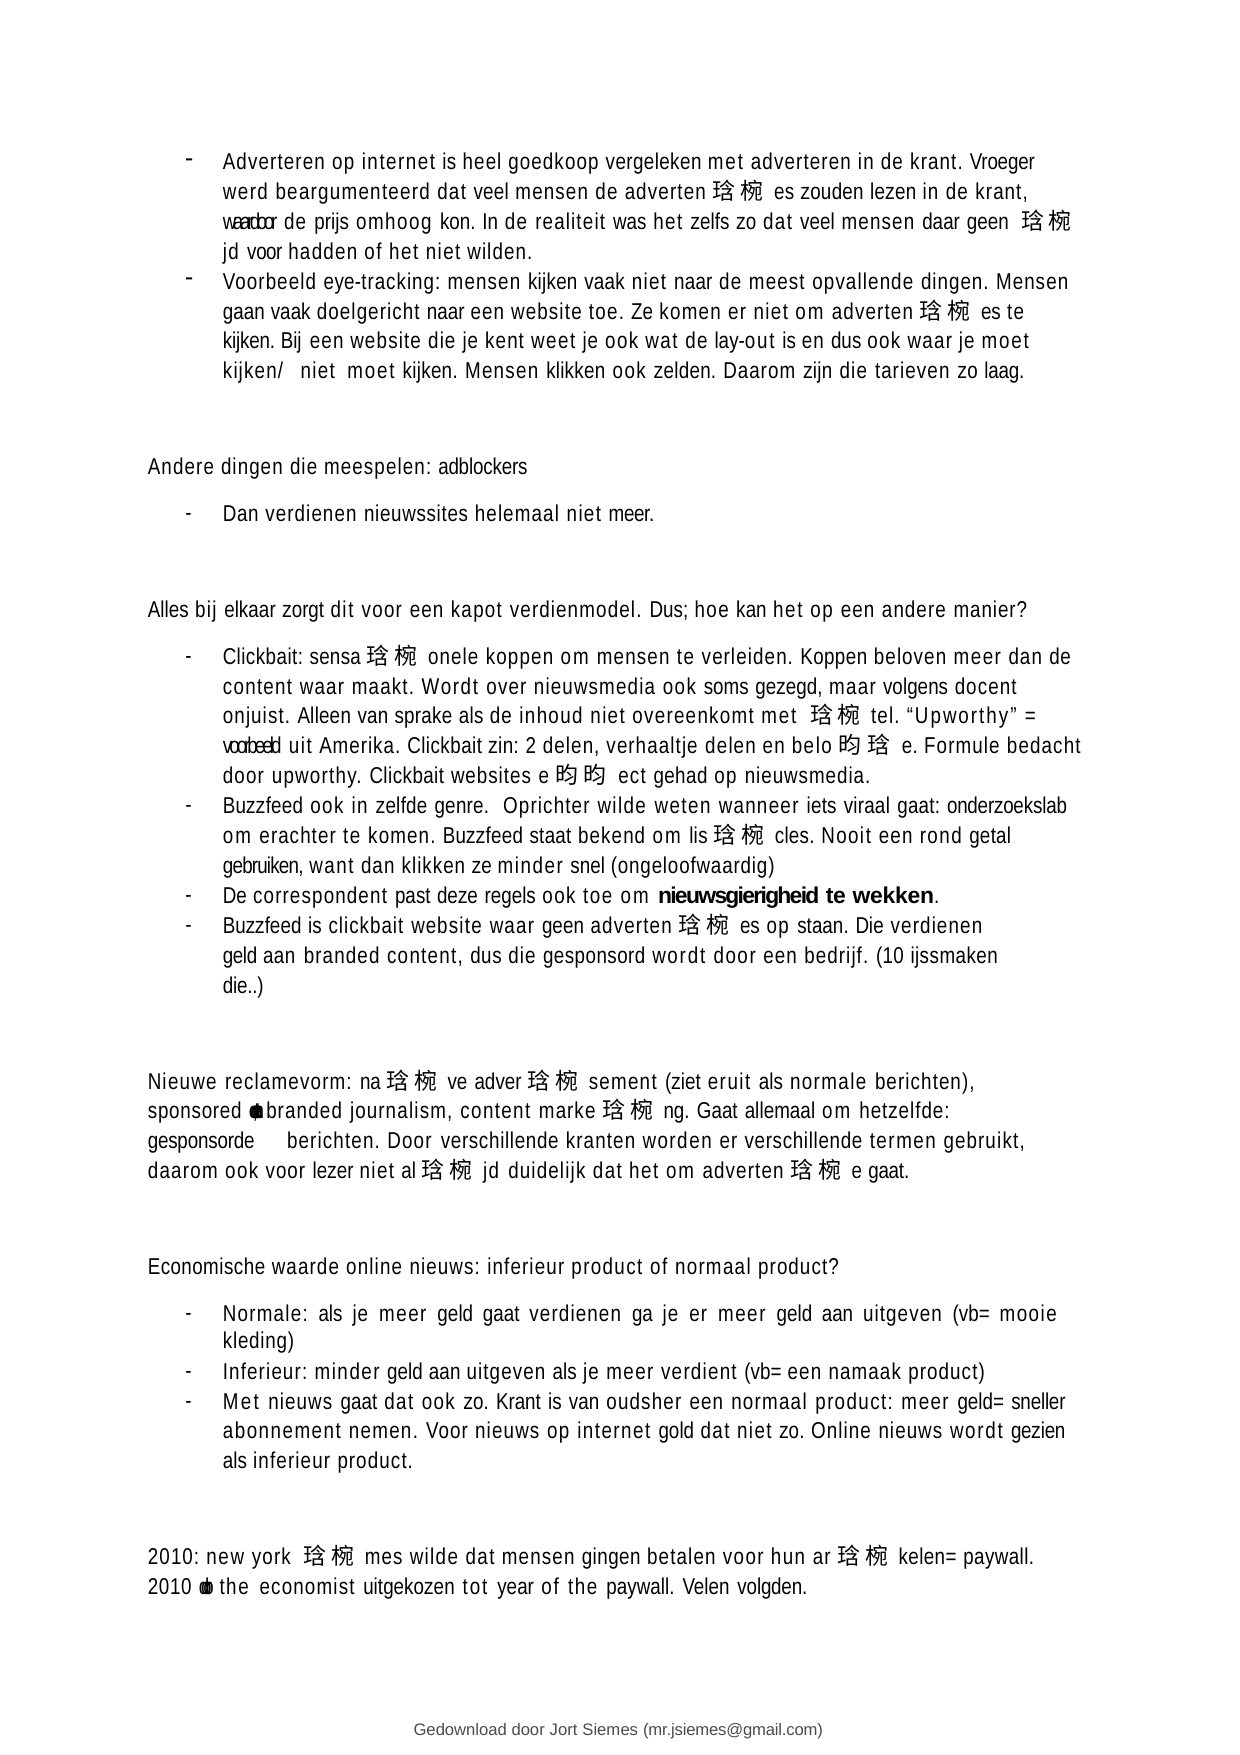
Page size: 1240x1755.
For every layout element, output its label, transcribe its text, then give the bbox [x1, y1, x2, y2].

footer Gedownload door Jort Siemes (mr.jsiemes@gmail.com) [411, 1718, 829, 1755]
text_box Adverteren op internet is heel goedkoop vergeleken met adverteren in de krant. Vroeger werd beargumenteerd dat veel mensen de adverten琀椀es zouden lezen in de krant, waardoor de prijs omhoog kon. In de realiteit was het zelfs zo dat veel mensen daar geen 琀椀jd voor hadden of het niet wilden. Voorbeeld eye-tracking: mensen kijken vaak niet naar de meest opvallende dingen. Mensen gaan vaak doelgericht naar een website toe. Ze komen er niet om adverten琀椀es te kijken. Bij een website die je kent weet je ook wat de lay-out is en dus ook waar je moet kijken/ niet moet kijken. Mensen klikken ook zelden. Daarom zijn die tarieven zo laag. Andere dingen die meespelen: adblockers Dan verdienen nieuwssites helemaal niet meer. Alles bij elkaar zorgt dit voor een kapot verdienmodel. Dus; hoe kan het op een andere manier? Clickbait: sensa琀椀onele koppen om mensen te verleiden. Koppen beloven meer dan de content waar maakt. Wordt over nieuwsmedia ook soms gezegd, maar volgens docent onjuist. Alleen van sprake als de inhoud niet overeenkomt met 琀椀tel. “Upworthy” = voorbeeld uit Amerika. Clickbait zin: 2 delen, verhaaltje delen en belo昀琀e. Formule bedacht door upworthy. Clickbait websites e昀昀ect gehad op nieuwsmedia. Buzzfeed ook in zelfde genre. Oprichter wilde weten wanneer iets viraal gaat: onderzoekslab om erachter te komen. Buzzfeed staat bekend om lis琀椀cles. Nooit een rond getal gebruiken, want dan klikken ze minder snel (ongeloofwaardig) De correspondent past deze regels ook toe om nieuwsgierigheid te wekken. Buzzfeed is clickbait website waar geen adverten琀椀es op staan. Die verdienen geld aan branded content, dus die gesponsord wordt door een bedrijf. (10 ijssmaken die..) Nieuwe reclamevorm: na琀椀ve adver琀椀sement (ziet eruit als normale berichten), sponsored content, branded journalism, content marke琀椀ng. Gaat allemaal om hetzelfde: gesponsorde berichten. Door verschillende kranten worden er verschillende termen gebruikt, daarom ook voor lezer niet al琀椀jd duidelijk dat het om adverten琀椀e gaat. Economische waarde online nieuws: inferieur product of normaal product? Normale: als je meer geld gaat verdienen ga je er meer geld aan uitgeven (vb= mooie kleding) Inferieur: minder geld aan uitgeven als je meer verdient (vb= een namaak product) Met nieuws gaat dat ook zo. Krant is van oudsher een normaal product: meer geld= sneller abonnement nemen. Voor nieuws op internet gold dat niet zo. Online nieuws wordt gezien als inferieur product. 2010: new york 琀椀mes wilde dat mensen gingen betalen voor hun ar琀椀kelen= paywall. 2010 door the economist uitgekozen tot year of the paywall. Velen volgden. [145, 142, 1092, 1599]
